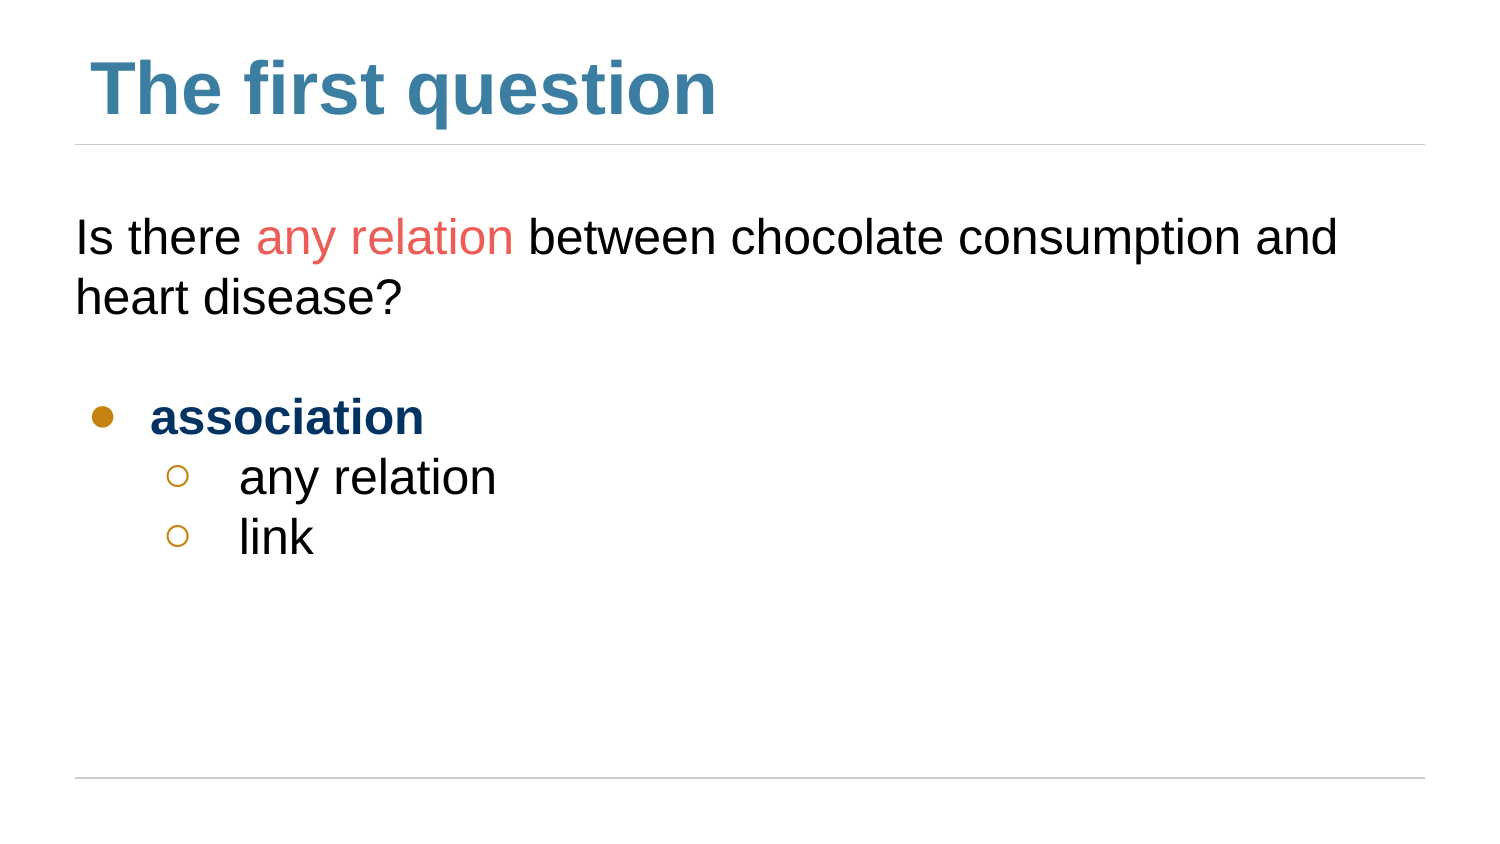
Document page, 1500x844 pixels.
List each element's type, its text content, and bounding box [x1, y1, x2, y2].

list Is there any relation between chocolate consumption and heart disease? association any relation link [75, 144, 1425, 739]
title The first question [75, 33, 1175, 145]
